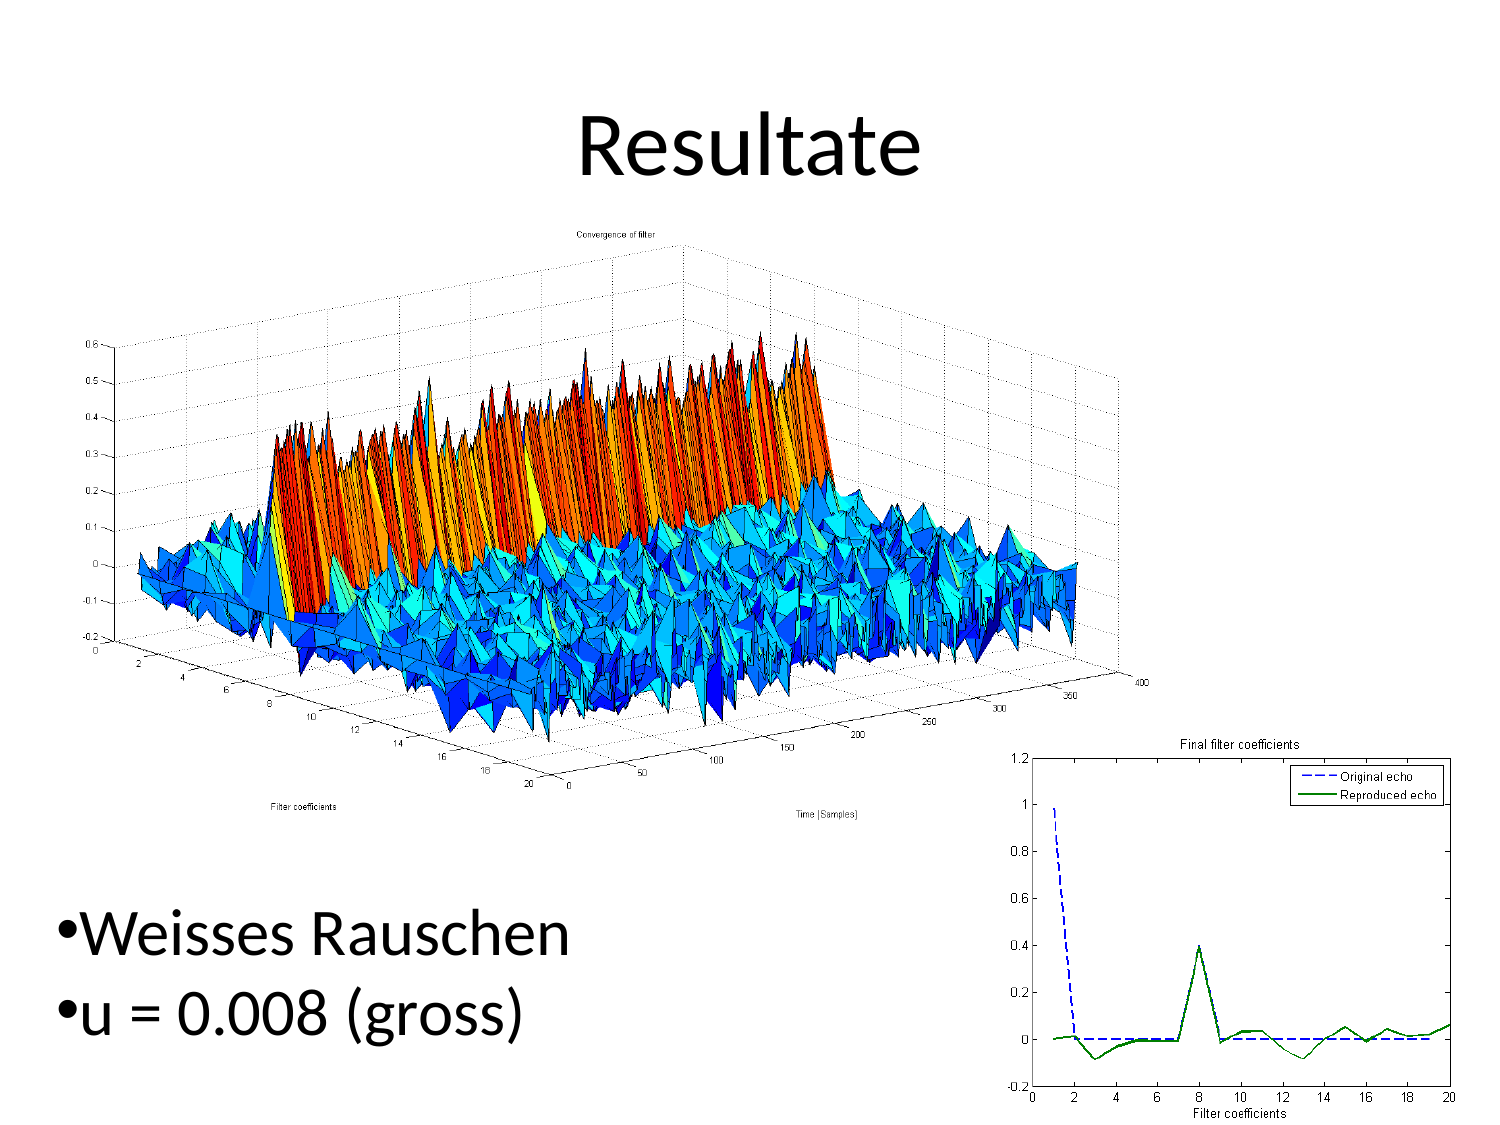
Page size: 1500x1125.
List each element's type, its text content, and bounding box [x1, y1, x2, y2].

title Resultate [75, 45, 1425, 233]
picture [0, 196, 1500, 1125]
text_box Weisses Rauschen u = 0.008 (gross) [41, 881, 957, 1057]
